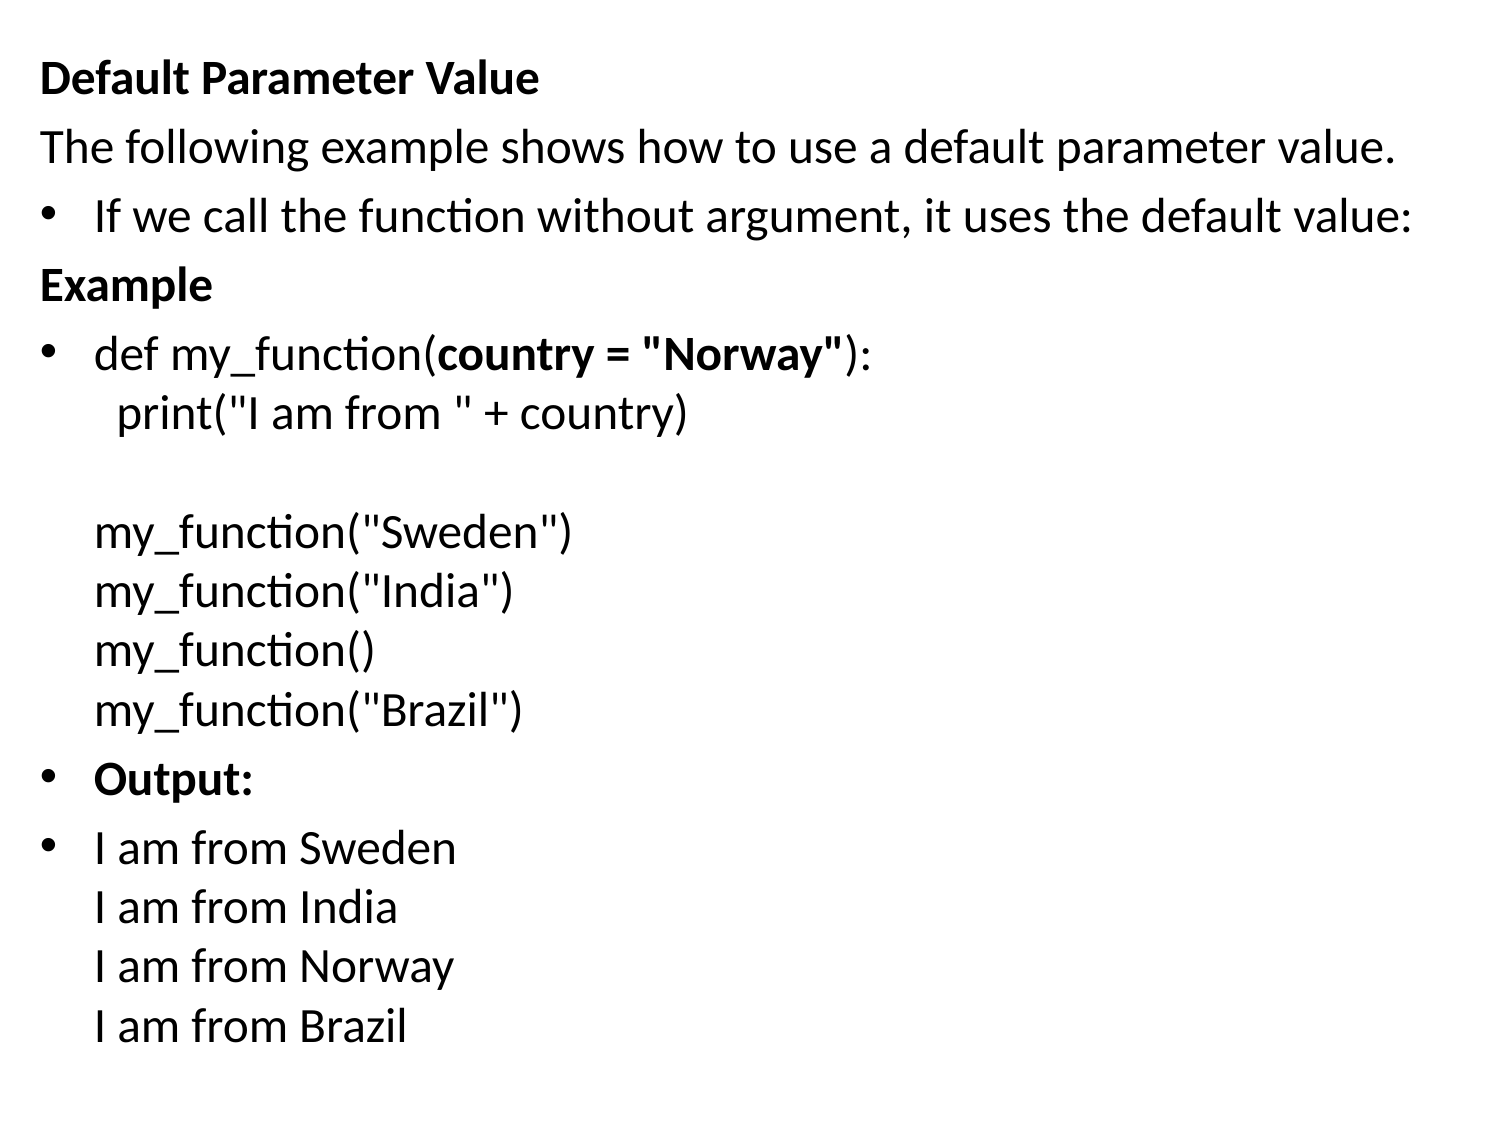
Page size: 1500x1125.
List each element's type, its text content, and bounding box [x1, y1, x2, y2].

list Default Parameter Value The following example shows how to use a default parameter value. If we call the function without argument, it uses the default value: Example def my_function(country = "Norway"): print("I am from " + country) my_function("Sweden") my_function("India") my_function() my_function("Brazil") Output: I am from Sweden I am from India I am from Norway I am from Brazil [24, 37, 1463, 1075]
